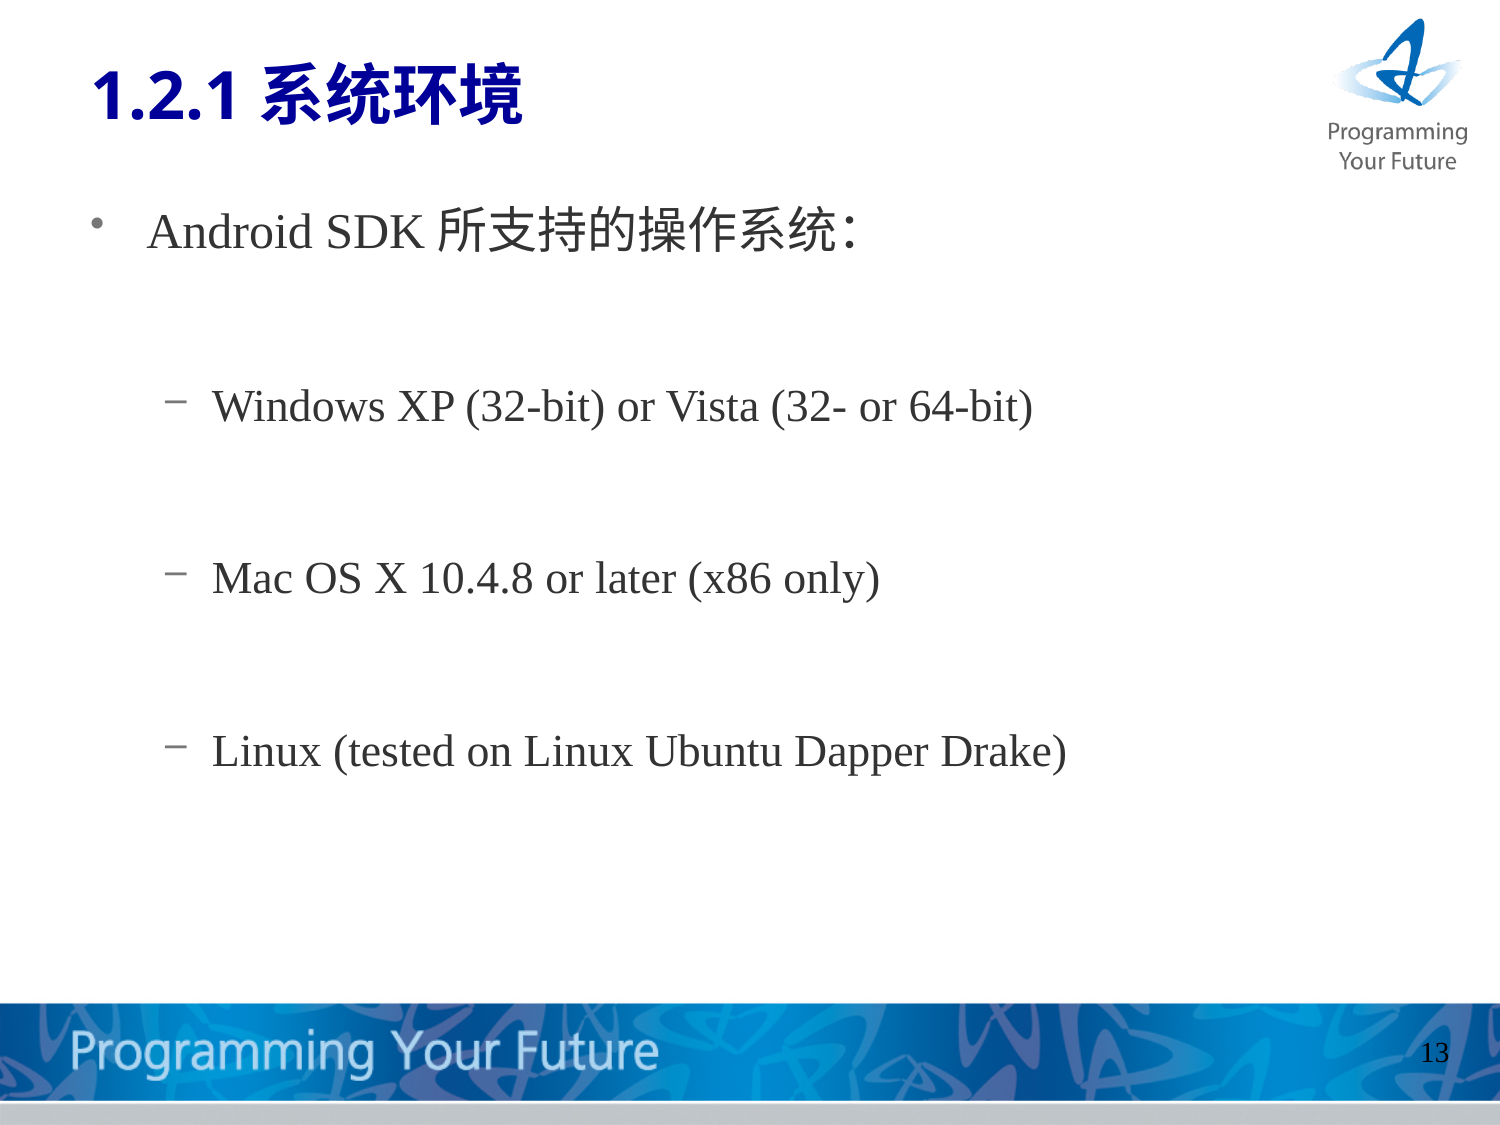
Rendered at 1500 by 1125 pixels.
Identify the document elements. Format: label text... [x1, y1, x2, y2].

title 1.2.1系统环境 [74, 44, 1271, 162]
list Android SDK所支持的操作系统： Windows XP (32-bit) or Vista (32- or 64-bit) Mac OS X 10.4.8 or later (x86 only) Linux (tested on Linux Ubuntu Dapper Drake) [74, 172, 1412, 988]
picture [0, 997, 1500, 1125]
picture [1297, 0, 1500, 213]
